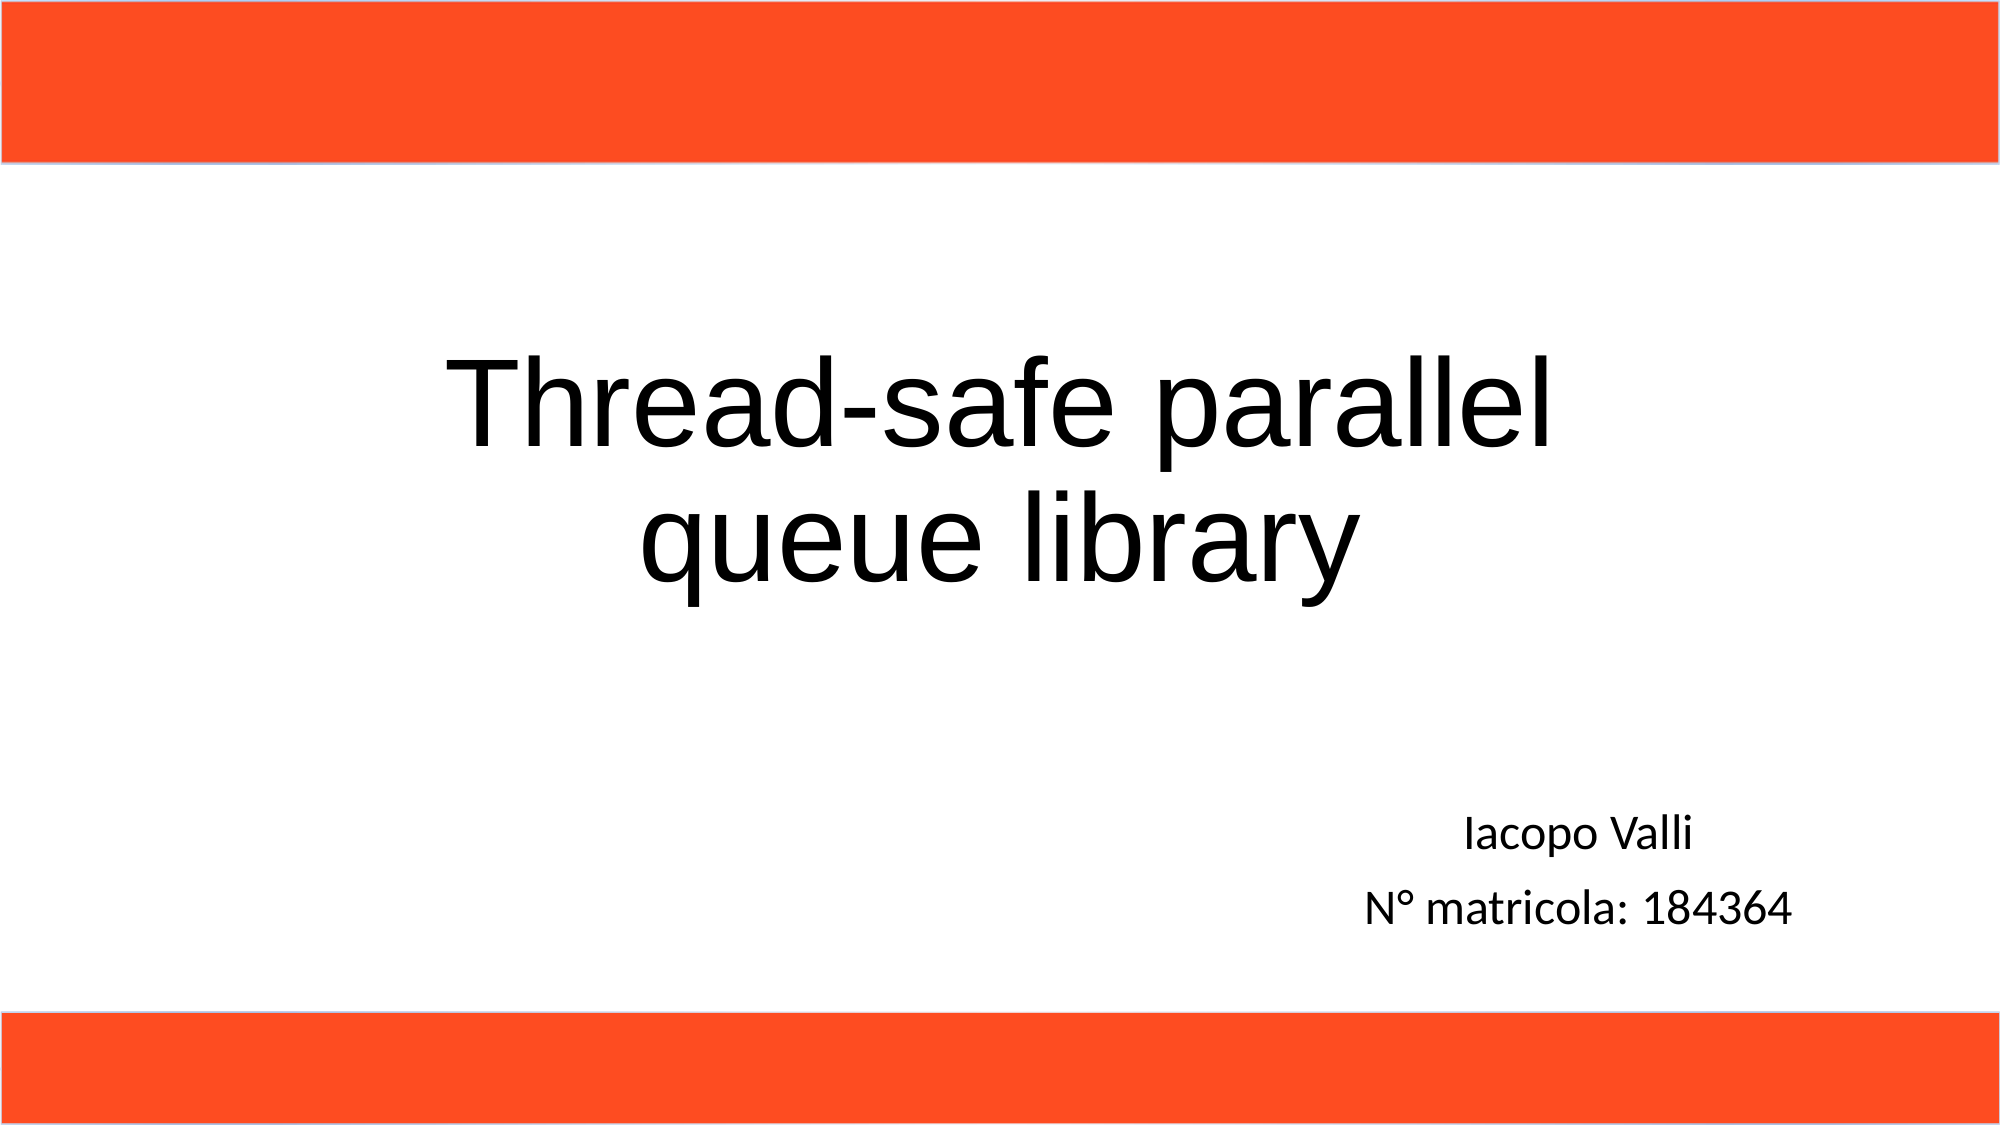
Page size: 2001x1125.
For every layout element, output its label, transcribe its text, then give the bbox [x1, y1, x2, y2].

picture [0, 0, 2000, 165]
title Thread-safe parallel queue library [249, 224, 1750, 617]
picture [0, 1011, 2000, 1125]
subtitle Iacopo Valli N° matricola: 184364 [1250, 798, 1908, 990]
